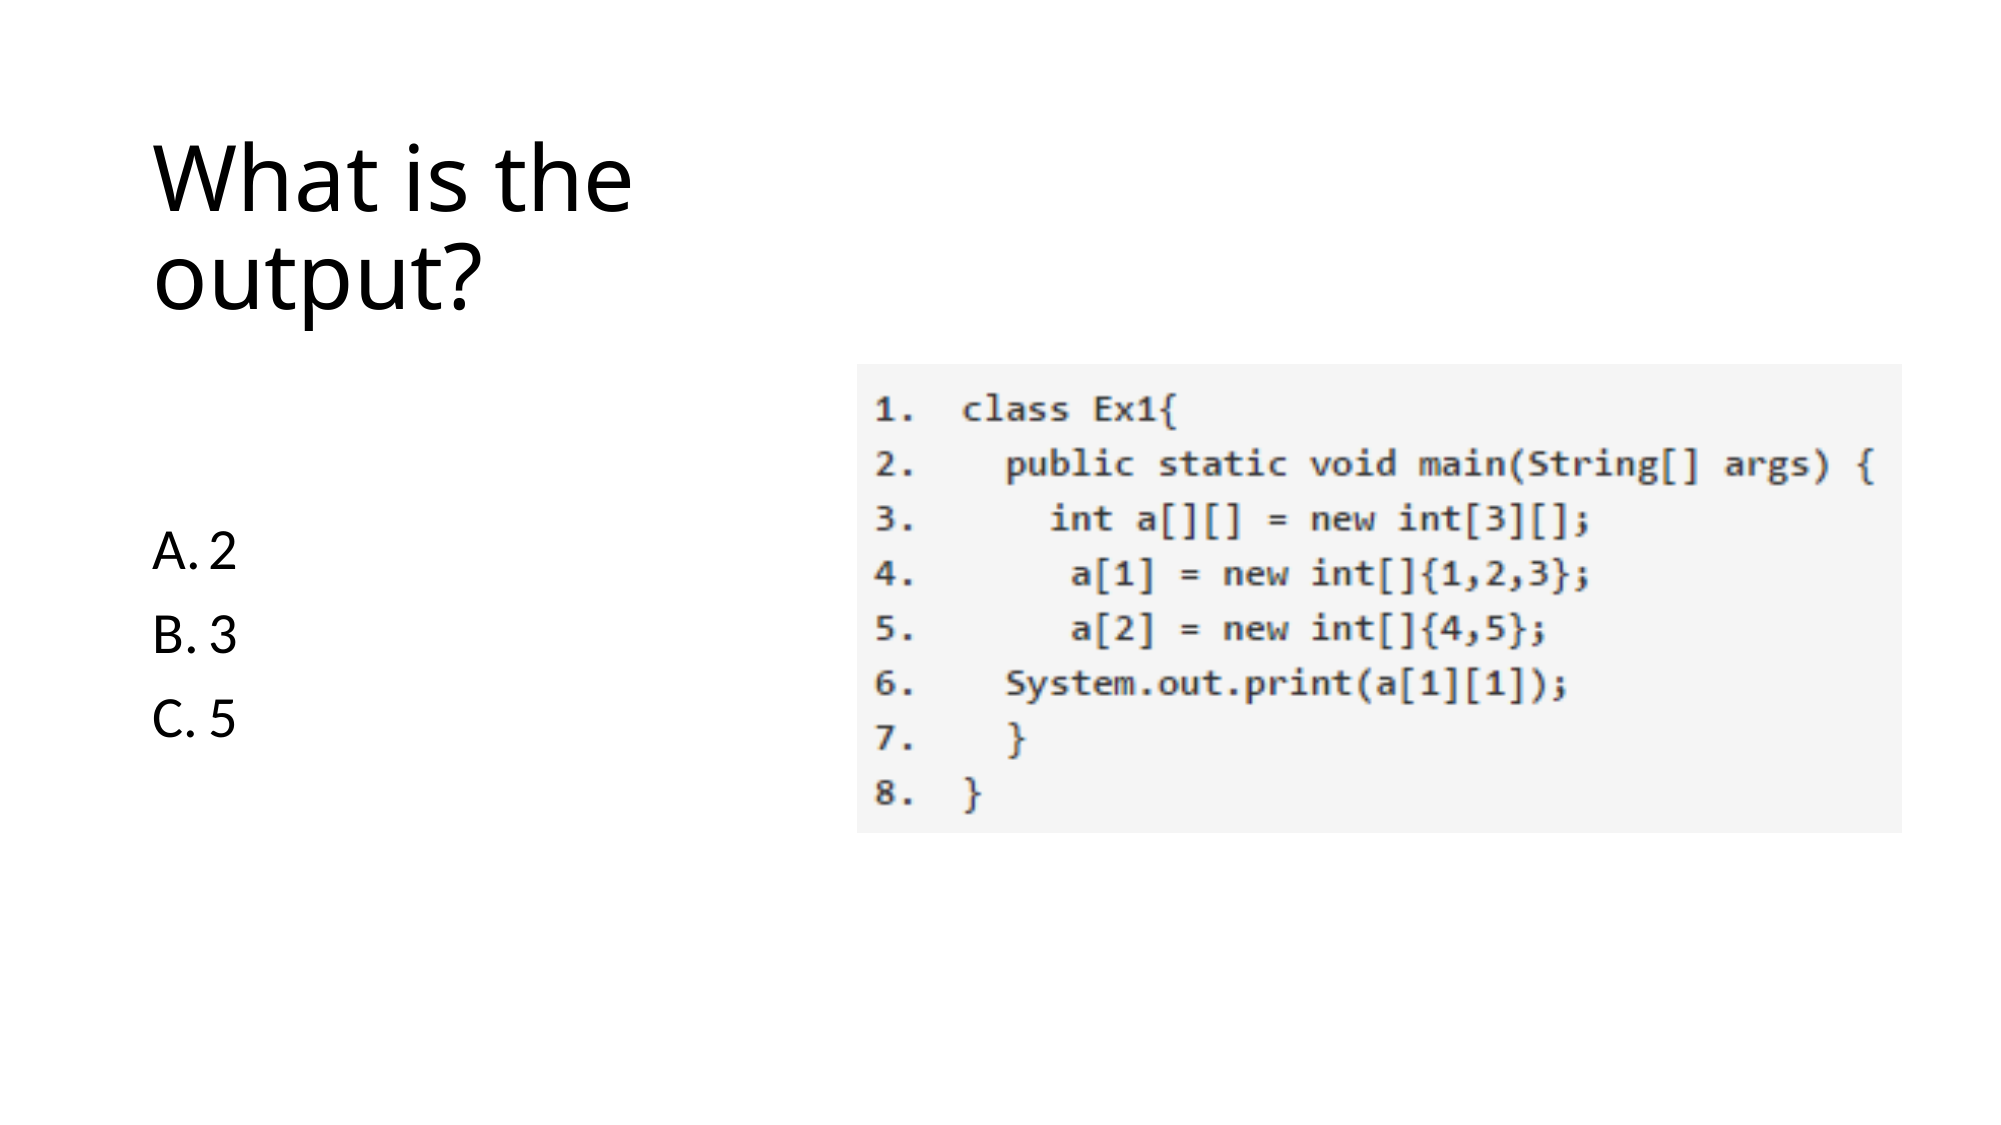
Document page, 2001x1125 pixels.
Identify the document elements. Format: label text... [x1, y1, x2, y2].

title What is the output? [137, 75, 783, 337]
picture [857, 364, 1902, 834]
list 2 3 5 [137, 337, 783, 963]
